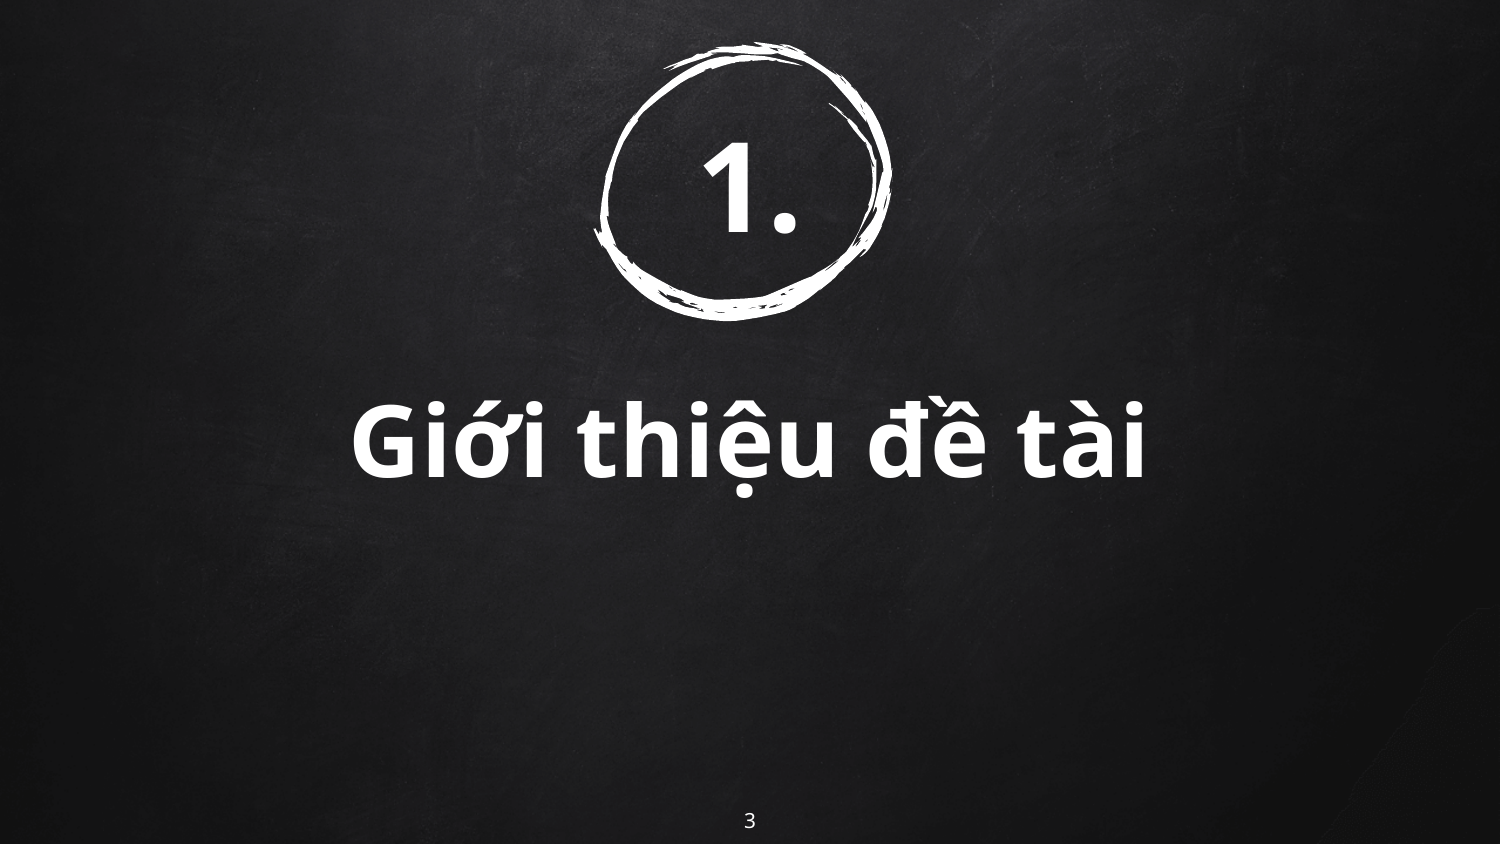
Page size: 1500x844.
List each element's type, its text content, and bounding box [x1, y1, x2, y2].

picture [0, 0, 1500, 844]
title 1. Giới thiệu đề tài [112, 322, 1388, 513]
slide_number 3 [705, 792, 795, 844]
text_box [593, 41, 893, 322]
